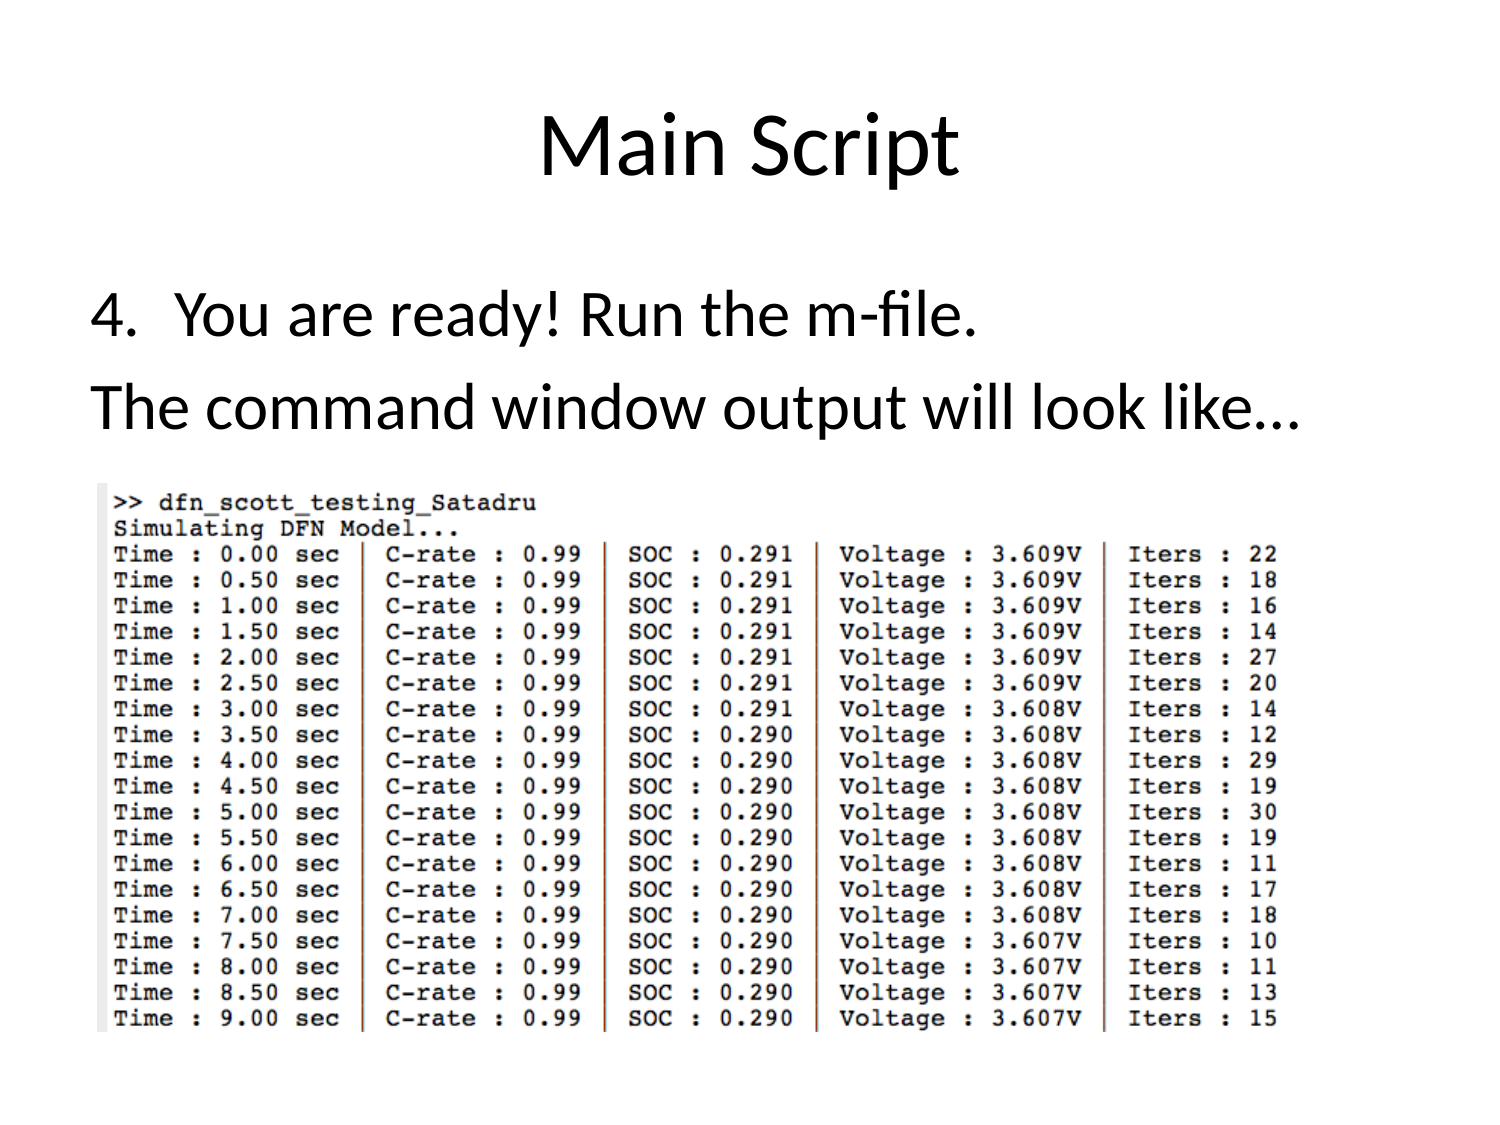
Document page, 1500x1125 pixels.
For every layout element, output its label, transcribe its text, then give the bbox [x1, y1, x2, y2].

title Main Script [75, 45, 1425, 233]
picture [97, 483, 1285, 1032]
list You are ready! Run the m-file. The command window output will look like… [75, 262, 1425, 1005]
